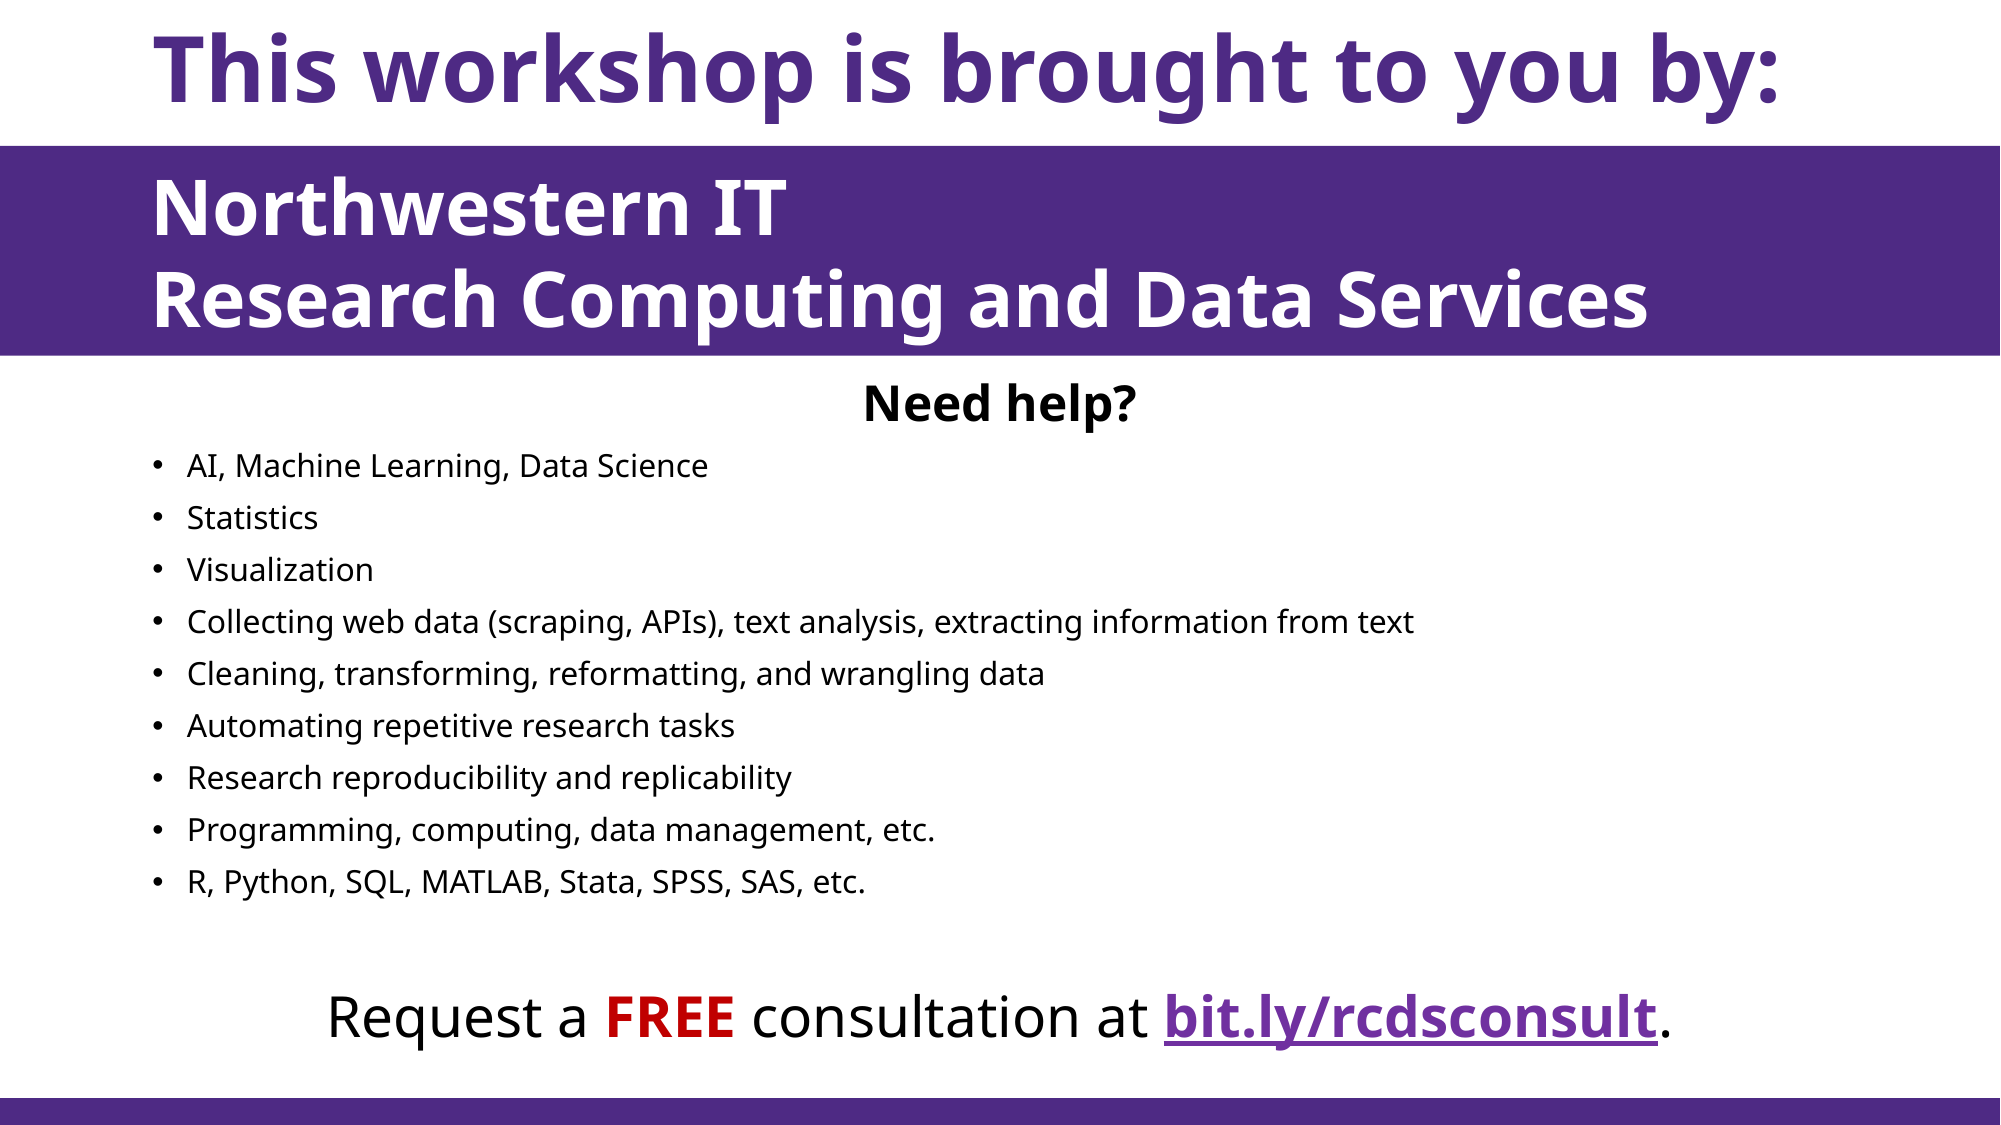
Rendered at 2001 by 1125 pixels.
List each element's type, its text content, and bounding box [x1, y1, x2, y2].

title This workshop is brought to you by: [137, 0, 1863, 144]
list Need help? AI, Machine Learning, Data Science Statistics Visualization Collecting web data (scraping, APIs), text analysis, extracting information from text Cleaning, transforming, reformatting, and wrangling data Automating repetitive research tasks Research reproducibility and replicability Programming, computing, data management, etc. R, Python, SQL, MATLAB, Stata, SPSS, SAS, etc. Request a FREE consultation at bit.ly/rcdsconsult. [137, 371, 1863, 1060]
text_box Northwestern IT Research Computing and Data Services [0, 144, 2000, 357]
